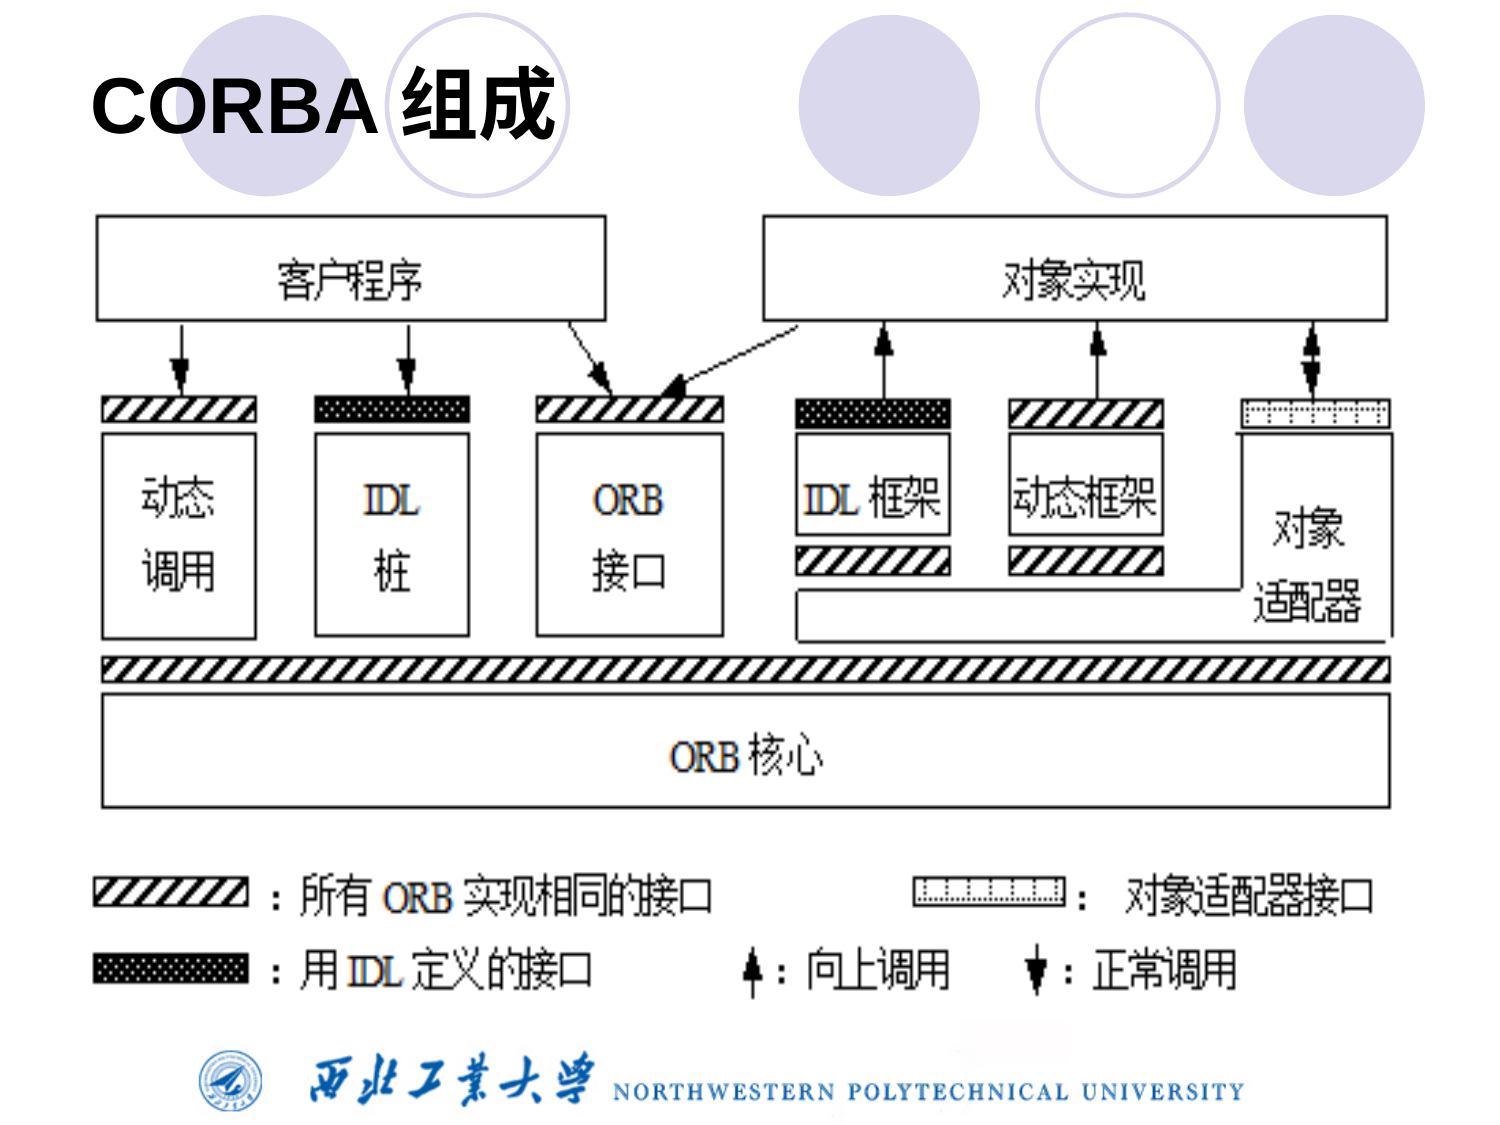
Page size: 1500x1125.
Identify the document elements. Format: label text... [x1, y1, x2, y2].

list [74, 207, 1426, 1005]
picture [0, 1021, 1500, 1125]
title CORBA组成 [75, 19, 1425, 185]
